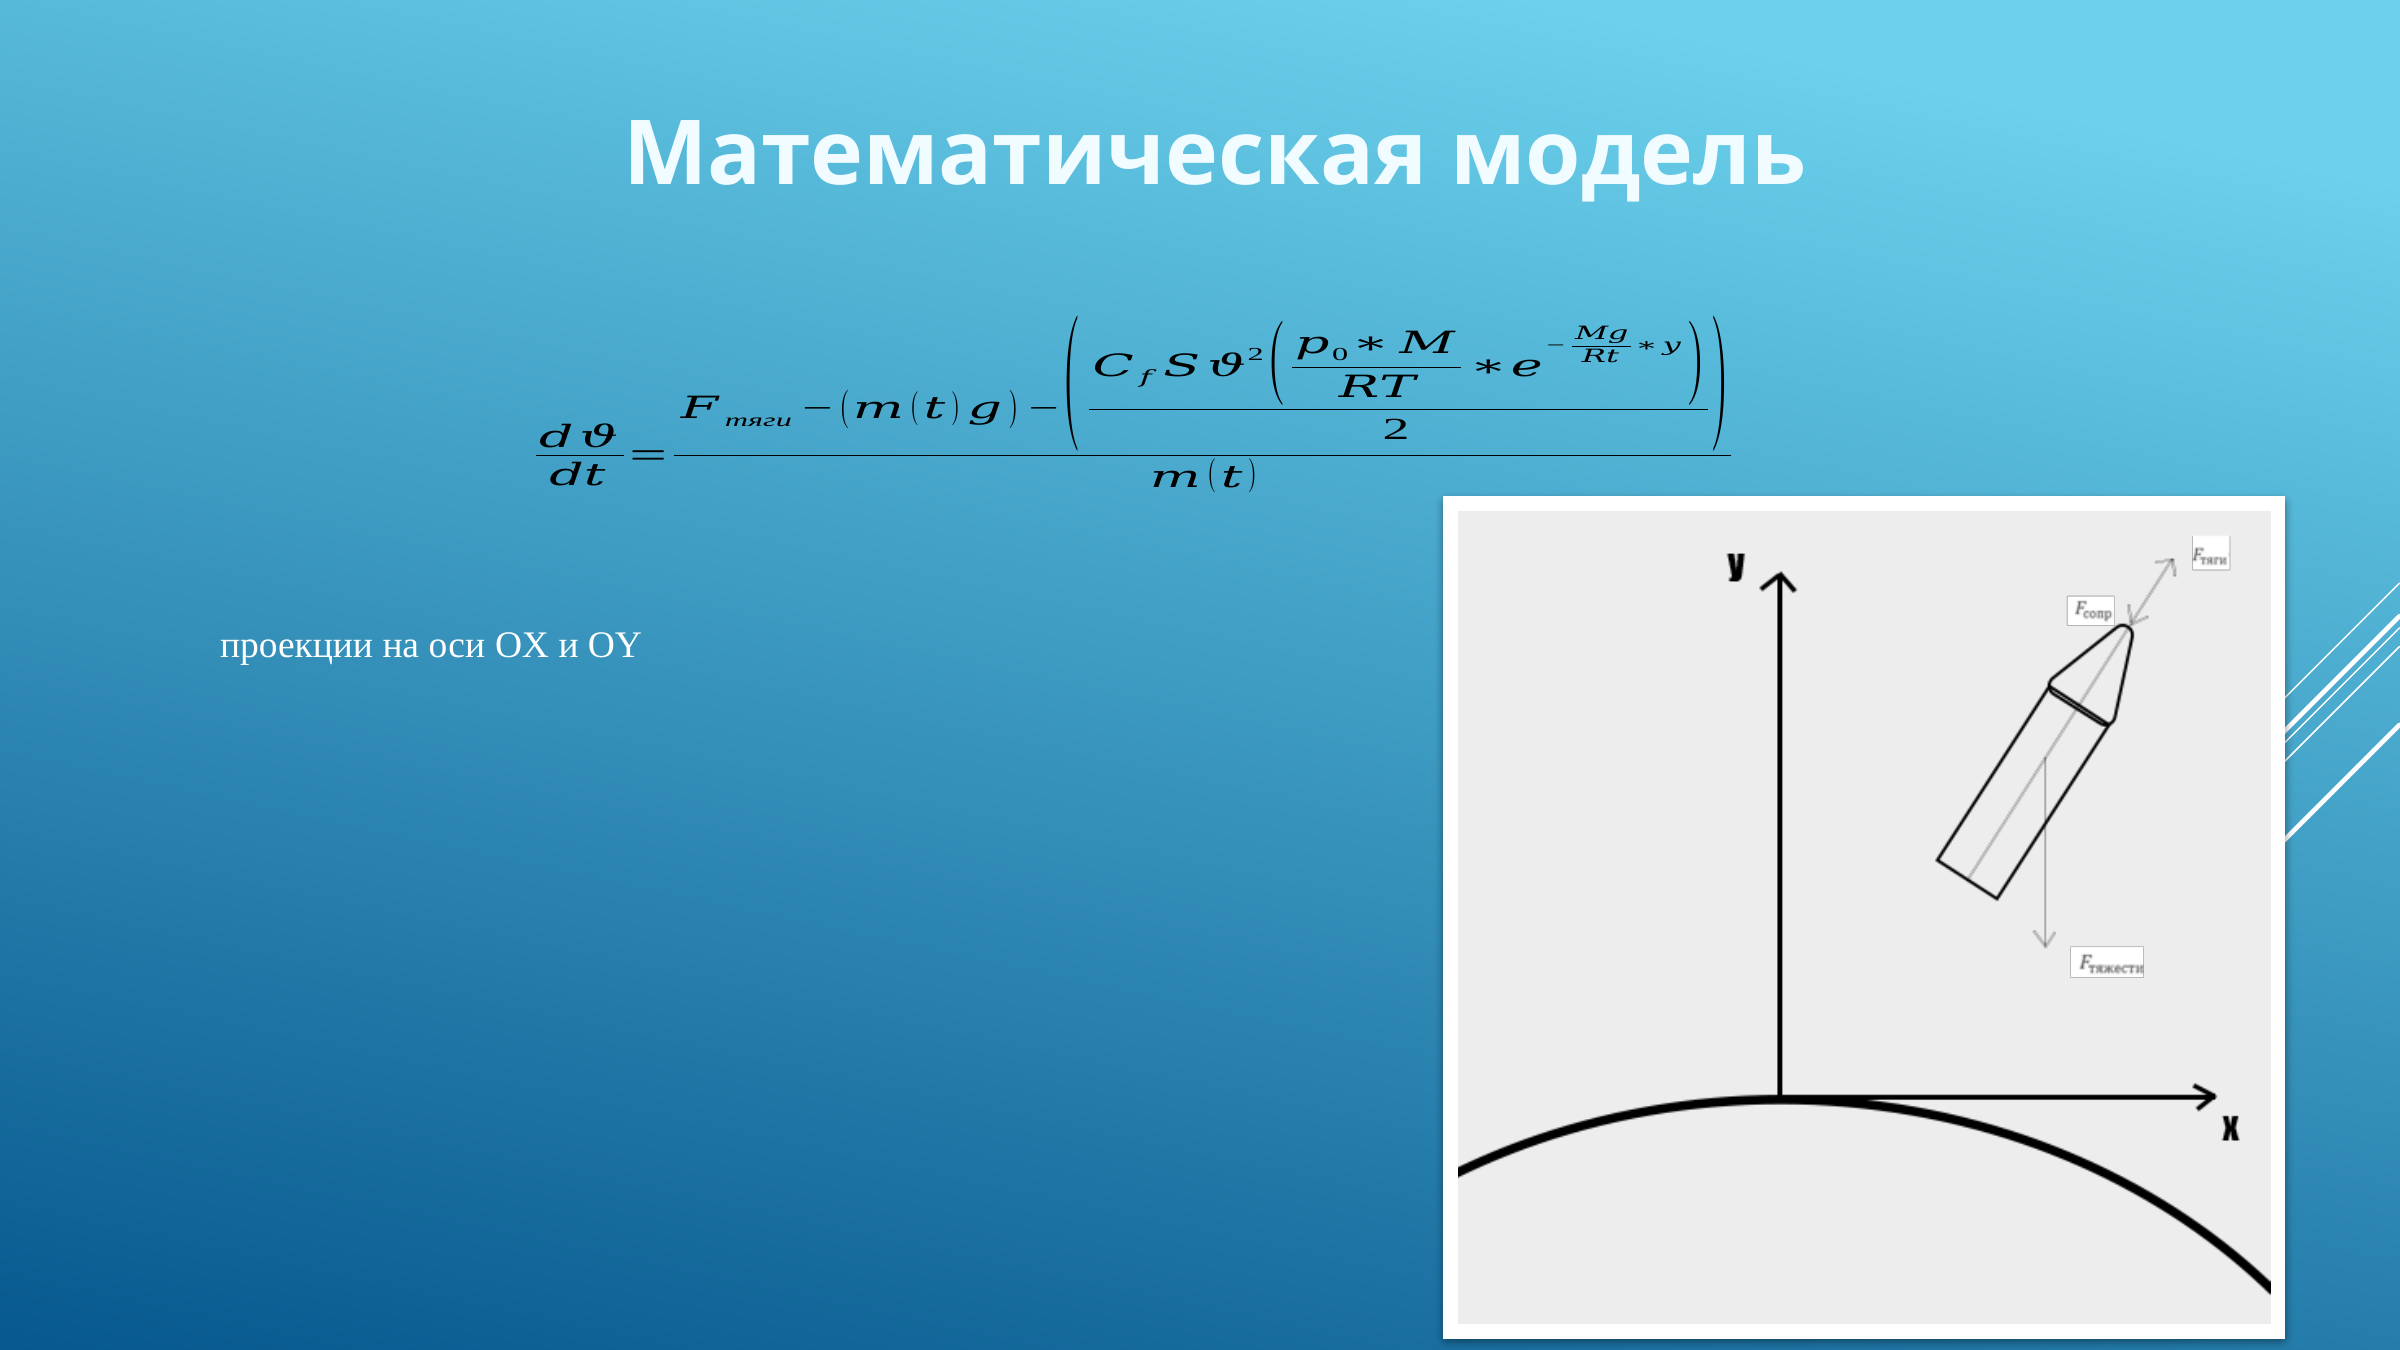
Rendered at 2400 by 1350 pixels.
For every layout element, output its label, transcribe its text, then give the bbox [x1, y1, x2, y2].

picture [1457, 510, 2272, 1325]
text_box Математическая модель [623, 89, 1806, 203]
text_box проекции на оси OX и OY [205, 612, 1408, 673]
